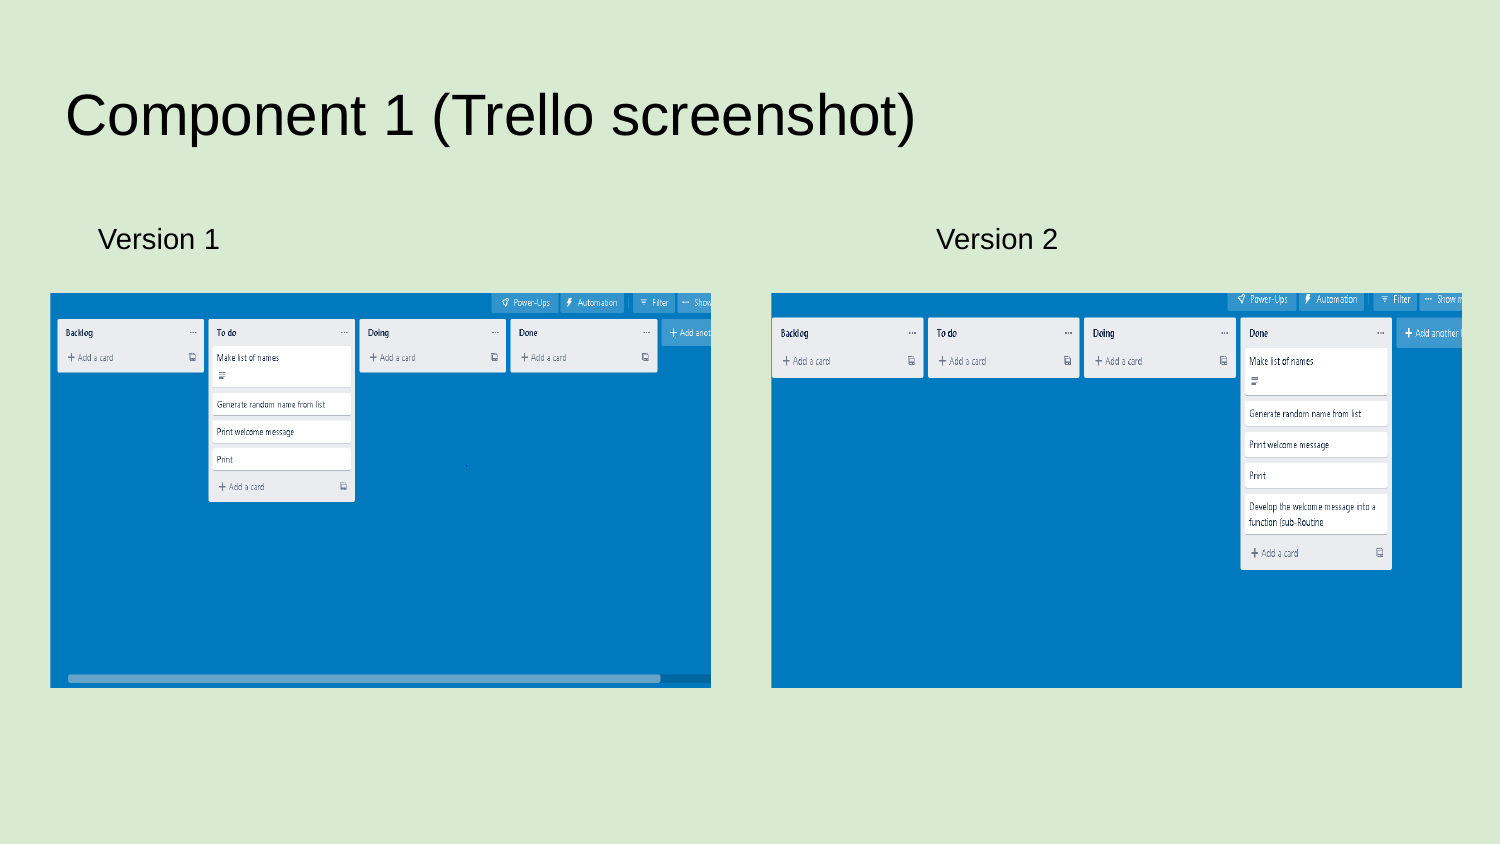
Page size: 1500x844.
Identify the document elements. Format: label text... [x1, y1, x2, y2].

title Component 1 (Trello screenshot) [50, 62, 1449, 156]
picture [770, 293, 1463, 688]
picture [50, 293, 712, 688]
text_box Version 1 Version 2 [83, 213, 1354, 264]
